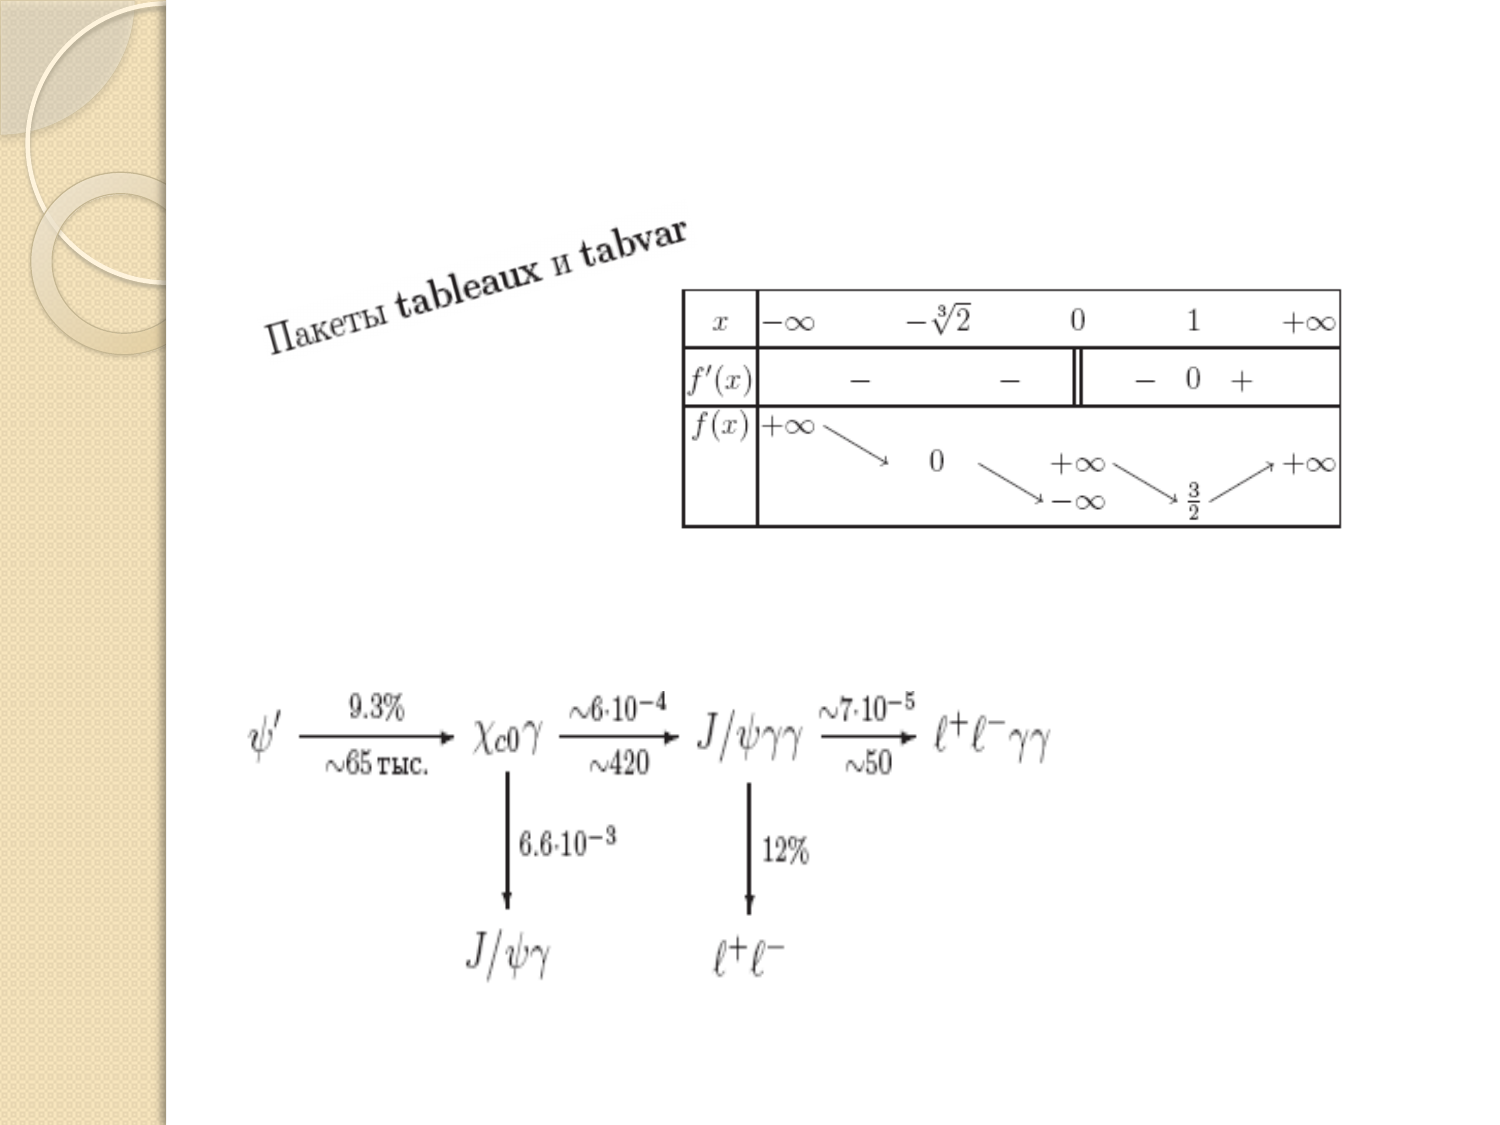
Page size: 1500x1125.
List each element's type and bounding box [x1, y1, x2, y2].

picture [245, 691, 1055, 986]
picture [255, 201, 1350, 540]
